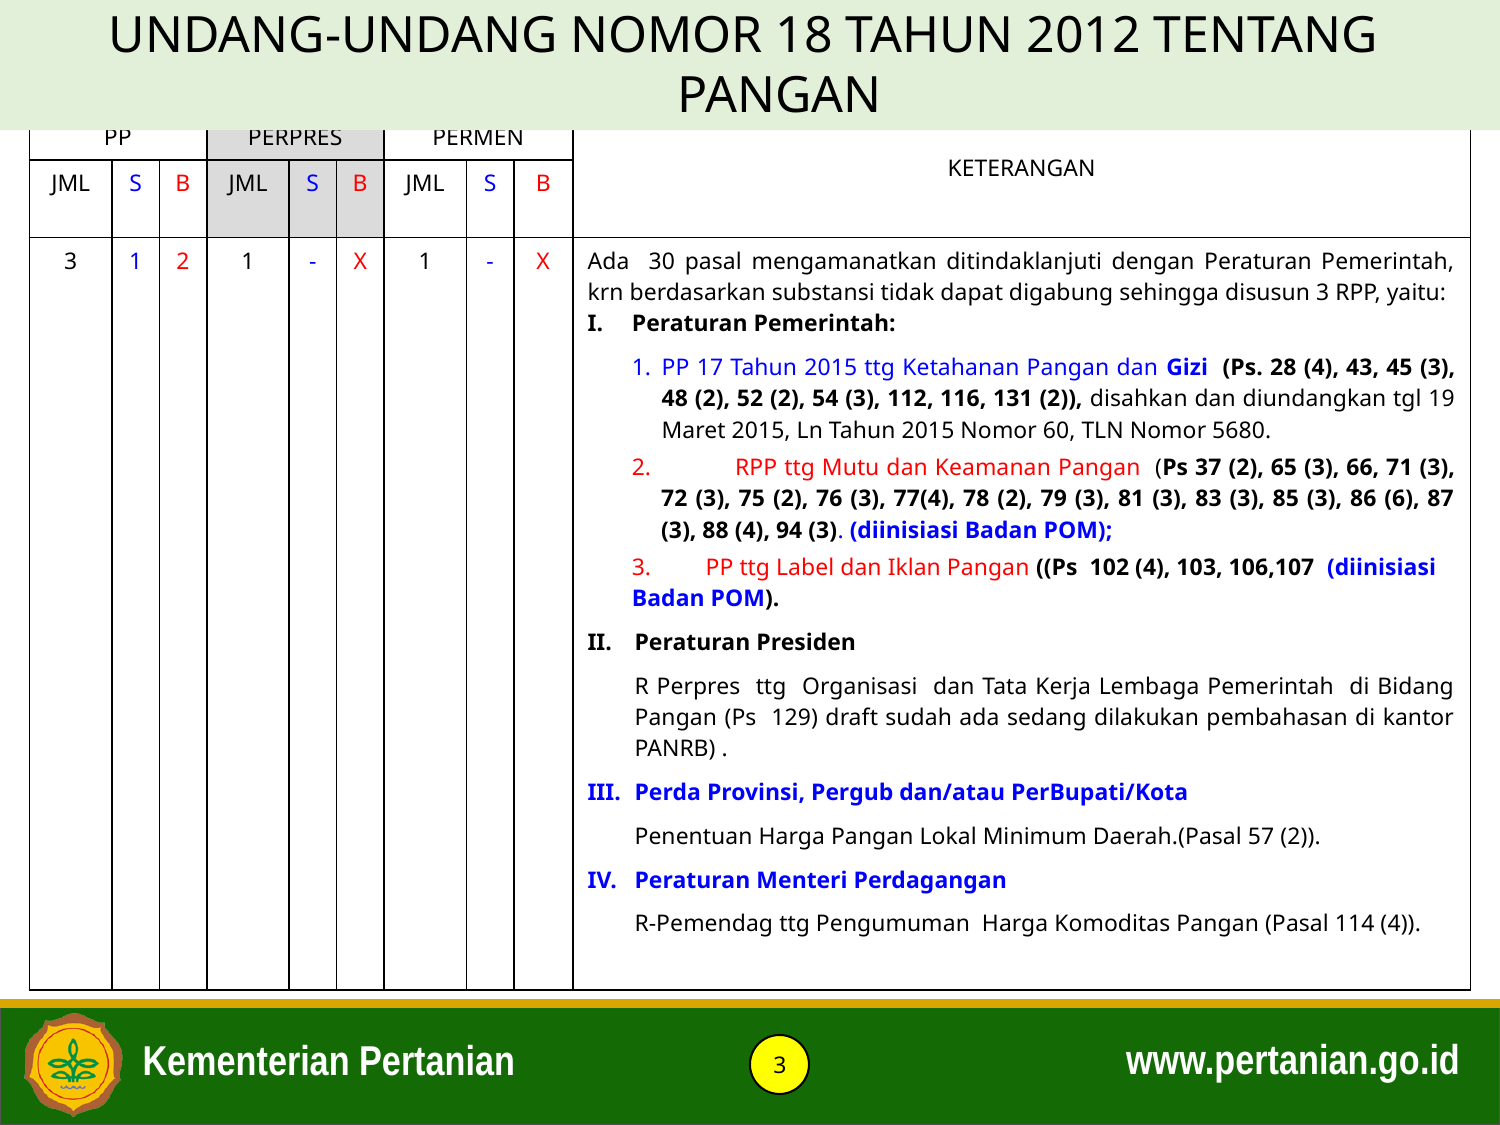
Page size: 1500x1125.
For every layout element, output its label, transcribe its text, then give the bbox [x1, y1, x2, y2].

table_cell 2 [160, 238, 206, 989]
table_cell 1 [208, 238, 288, 989]
table_cell S [290, 161, 336, 237]
table_cell 1 [385, 238, 466, 989]
text_box 3 [748, 1033, 811, 1096]
table_cell JML [208, 161, 288, 237]
table_header PP [30, 131, 206, 159]
table_cell S [467, 161, 513, 237]
table_cell 1 [113, 238, 159, 989]
table_cell Ada 30 pasal mengamanatkan ditindaklanjuti dengan Peraturan Pemerintah, krn berdasarkan substansi tidak dapat digabung sehingga disusun 3 RPP, yaitu: I. Peraturan Pemerintah: PP 17 Tahun 2015 ttg Ketahanan Pangan dan Gizi (Ps. 28 (4), 43, 45 (3), 48 (2), 52 (2), 54 (3), 112, 116, 131 (2)), disahkan dan diundangkan tgl 19 Maret 2015, Ln Tahun 2015 Nomor 60, TLN Nomor 5680. RPP ttg Mutu dan Keamanan Pangan (Ps 37 (2), 65 (3), 66, 71 (3), 72 (3), 75 (2), 76 (3), 77(4), 78 (2), 79 (3), 81 (3), 83 (3), 85 (3), 86 (6), 87 (3), 88 (4), 94 (3). (diinisiasi Badan POM); PP ttg Label dan Iklan Pangan ((Ps 102 (4), 103, 106,107 (diinisiasi Badan POM). Peraturan Presiden R Perpres ttg Organisasi dan Tata Kerja Lembaga Pemerintah di Bidang Pangan (Ps 129) draft sudah ada sedang dilakukan pembahasan di kantor PANRB) . Perda Provinsi, Pergub dan/atau PerBupati/Kota Penentuan Harga Pangan Lokal Minimum Daerah.(Pasal 57 (2)). IV. Peraturan Menteri Perdagangan R-Pemendag ttg Pengumuman Harga Komoditas Pangan (Pasal 114 (4)). [574, 238, 1470, 989]
table_header PERMEN [385, 131, 572, 159]
picture [15, 1008, 128, 1124]
table_cell 3 [30, 238, 111, 989]
table_cell - [467, 238, 513, 989]
text_box UNDANG-UNDANG NOMOR 18 TAHUN 2012 TENTANG PANGAN [0, 0, 1500, 131]
table_cell B [515, 161, 572, 237]
table_cell B [337, 161, 383, 237]
table_cell X [337, 238, 383, 989]
table_cell B [160, 161, 206, 237]
table_cell X [515, 238, 572, 989]
table_cell JML [385, 161, 466, 237]
table_cell S [113, 161, 159, 237]
table_cell - [290, 238, 336, 989]
table_cell JML [30, 161, 111, 237]
table_header PERPRES [208, 131, 383, 159]
table_header KETERANGAN [574, 131, 1470, 237]
